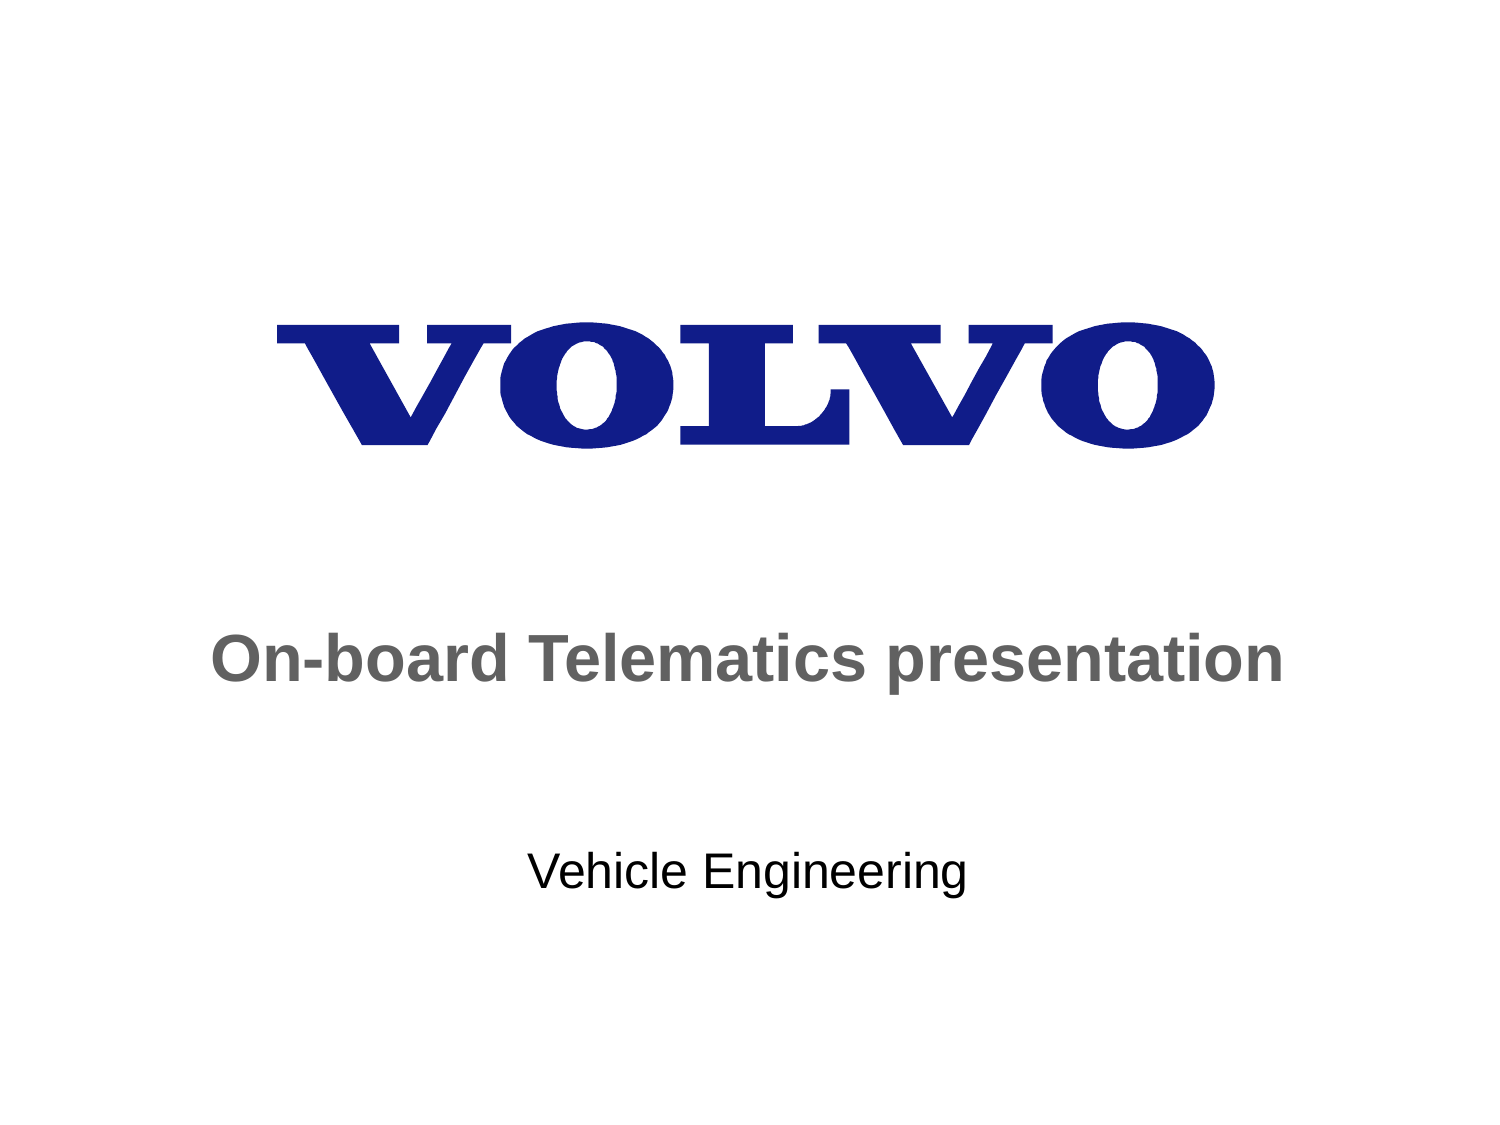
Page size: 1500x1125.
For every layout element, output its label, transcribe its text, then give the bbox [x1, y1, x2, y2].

text_box [359, 740, 1479, 1048]
title On-board Telematics presentation [113, 607, 1383, 796]
subtitle Vehicle Engineering [223, 831, 1274, 1119]
